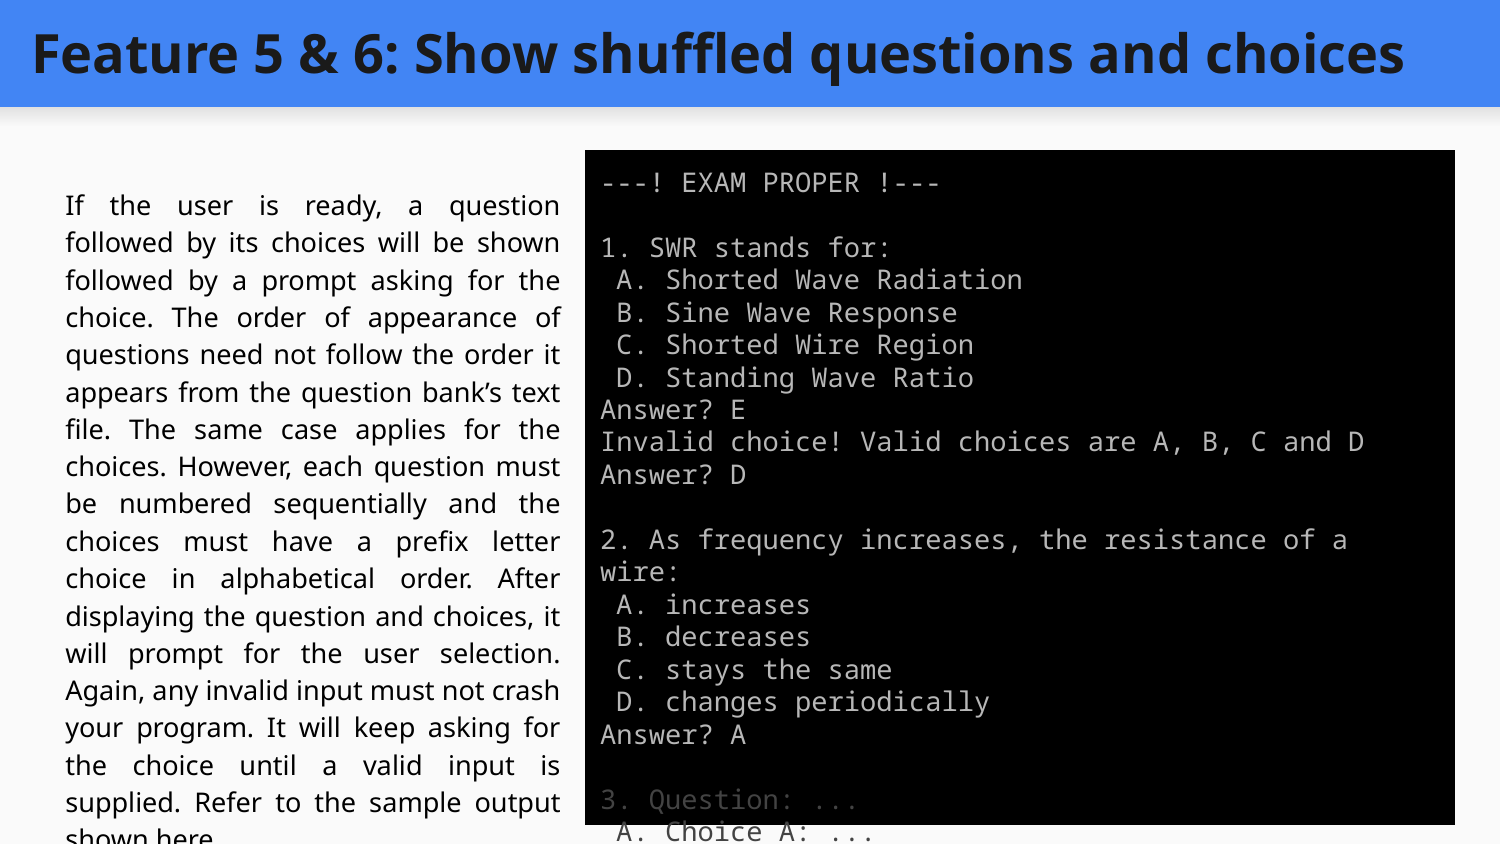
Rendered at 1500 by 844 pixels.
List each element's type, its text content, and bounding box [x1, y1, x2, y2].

list ---! EXAM PROPER !--- 1. SWR stands for: A. Shorted Wave Radiation B. Sine Wave Response C. Shorted Wire Region D. Standing Wave Ratio Answer? E Invalid choice! Valid choices are A, B, C and D Answer? D 2. As frequency increases, the resistance of a wire: A. increases B. decreases C. stays the same D. changes periodically Answer? A 3. Question: ... A. Choice A: ... [585, 150, 1455, 825]
title Feature 5 & 6: Show shuffled questions and choices [16, 2, 1464, 102]
list If the user is ready, a question followed by its choices will be shown followed by a prompt asking for the choice. The order of appearance of questions need not follow the order it appears from the question bank’s text file. The same case applies for the choices. However, each question must be numbered sequentially and the choices must have a prefix letter choice in alphabetical order. After displaying the question and choices, it will prompt for the user selection. Again, any invalid input must not crash your program. It will keep asking for the choice until a valid input is supplied. Refer to the sample output shown here. [50, 168, 576, 814]
